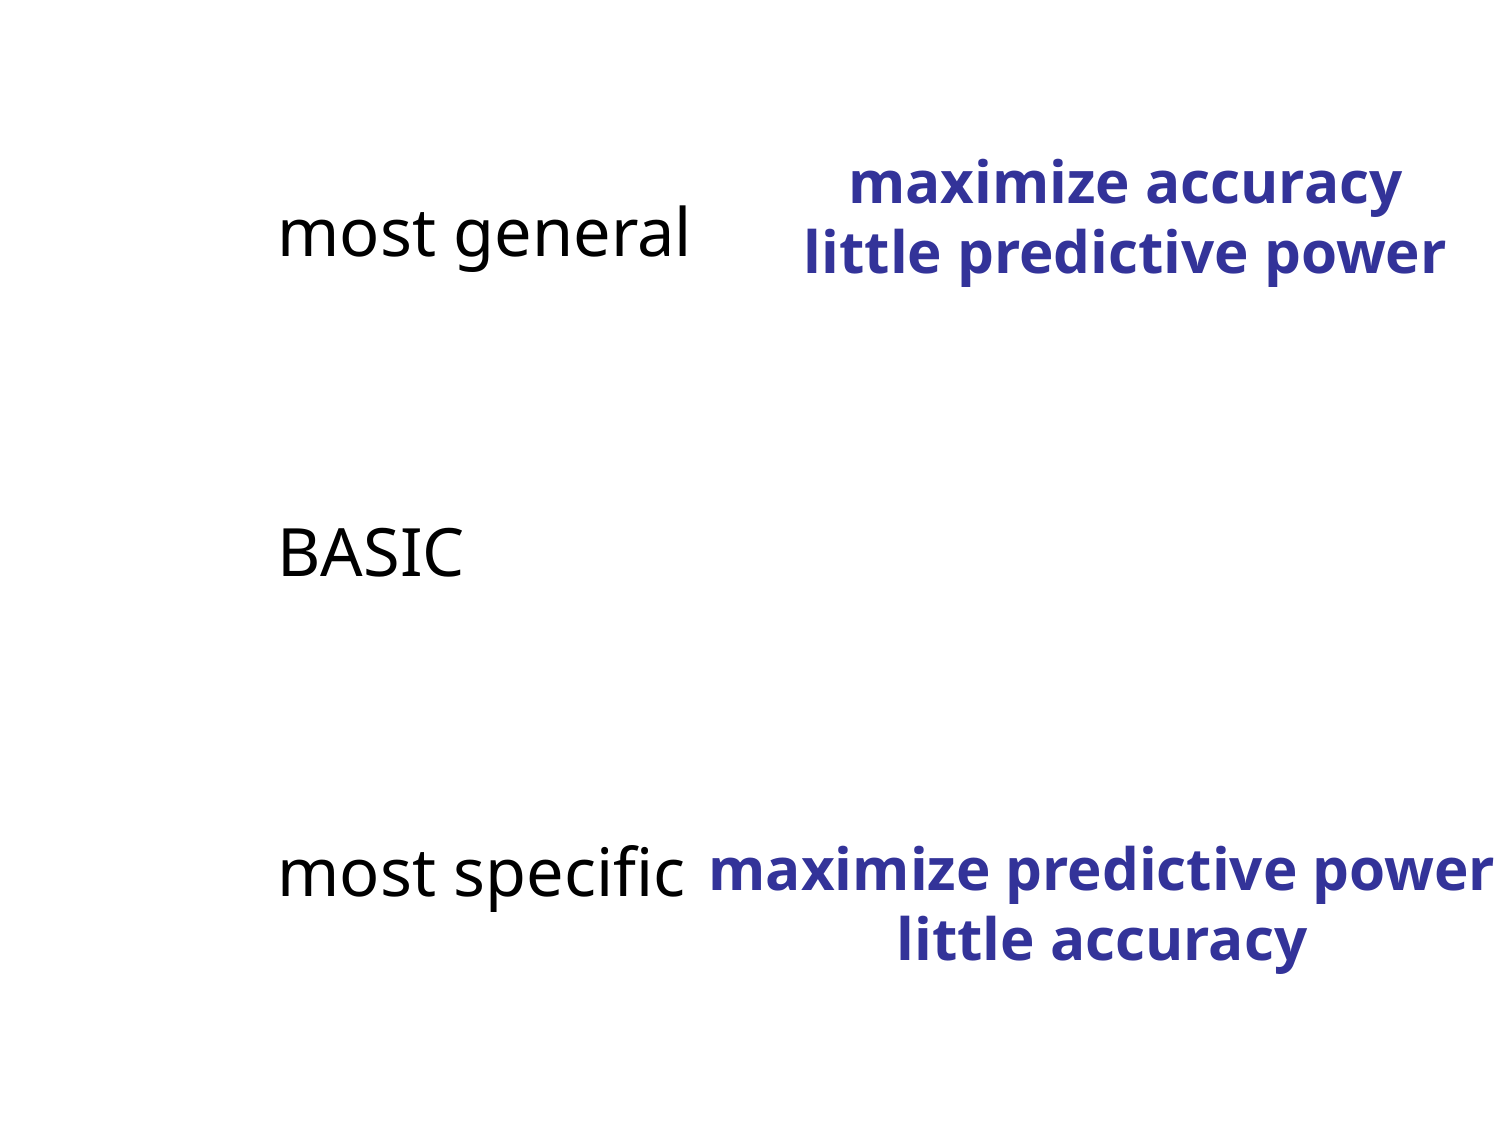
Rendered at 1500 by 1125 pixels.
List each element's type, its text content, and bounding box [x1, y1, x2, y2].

text_box maximize accuracy little predictive power [789, 137, 1462, 293]
title most general BASIC most specific [112, 49, 1388, 1051]
text_box maximize predictive power little accuracy [694, 824, 1500, 980]
